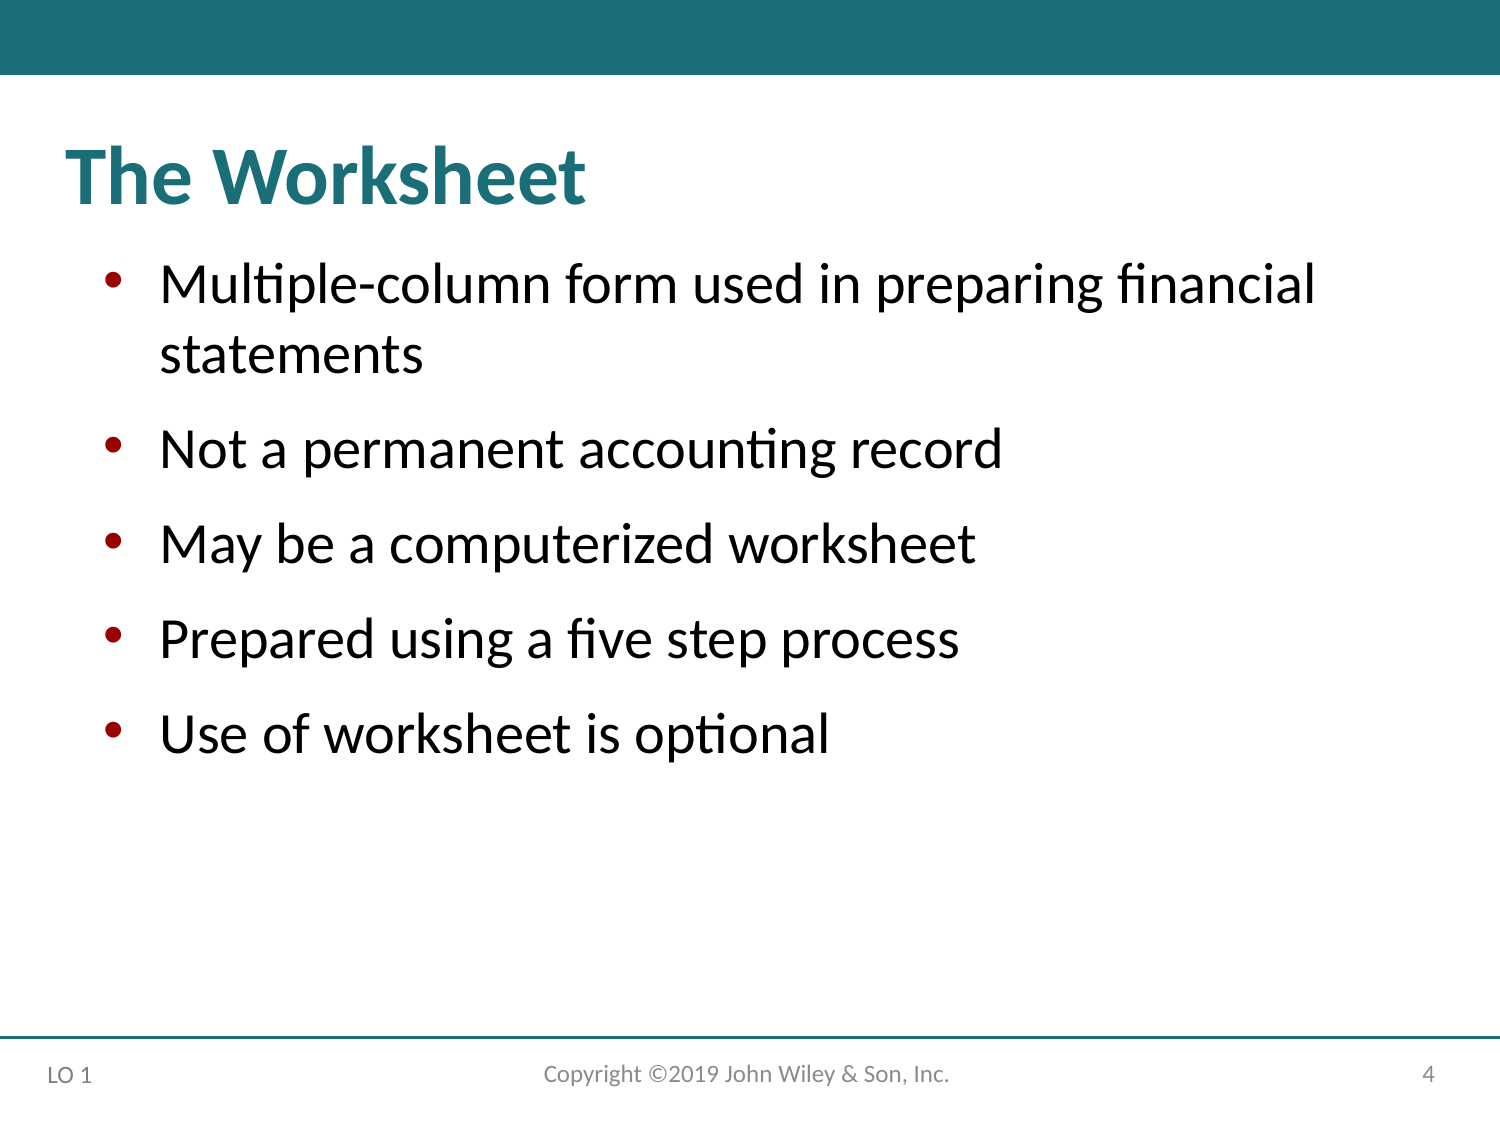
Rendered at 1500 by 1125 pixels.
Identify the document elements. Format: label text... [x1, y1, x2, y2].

list Multiple-column form used in preparing financial statements Not a permanent accounting record May be a computerized worksheet Prepared using a five step process Use of worksheet is optional [50, 237, 1451, 1013]
footer Copyright ©2019 John Wiley & Son, Inc. [496, 1042, 1004, 1103]
list LO 1 [37, 1051, 118, 1125]
slide_number 4 [1059, 1042, 1450, 1103]
title The Worksheet [50, 125, 1475, 328]
